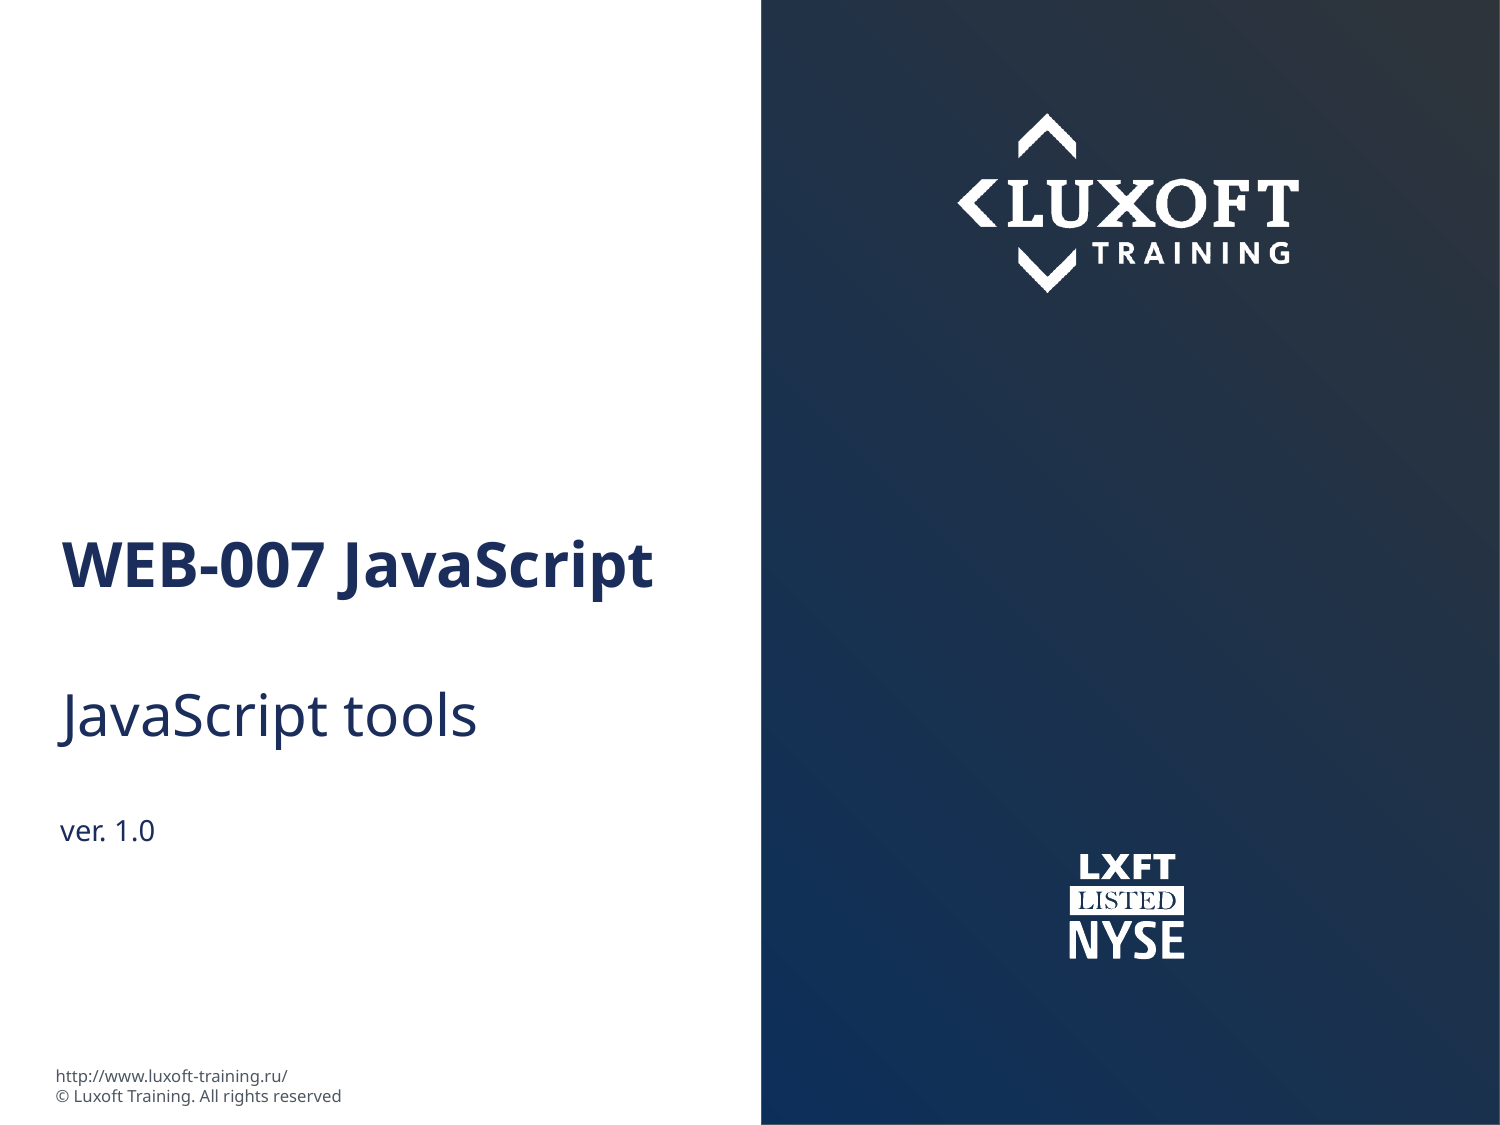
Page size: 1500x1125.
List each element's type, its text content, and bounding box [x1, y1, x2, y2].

title WEB-007 JavaScript [47, 484, 697, 641]
picture [939, 95, 1335, 312]
list JavaScript tools [47, 649, 697, 786]
list ver. 1.0 [45, 793, 693, 930]
